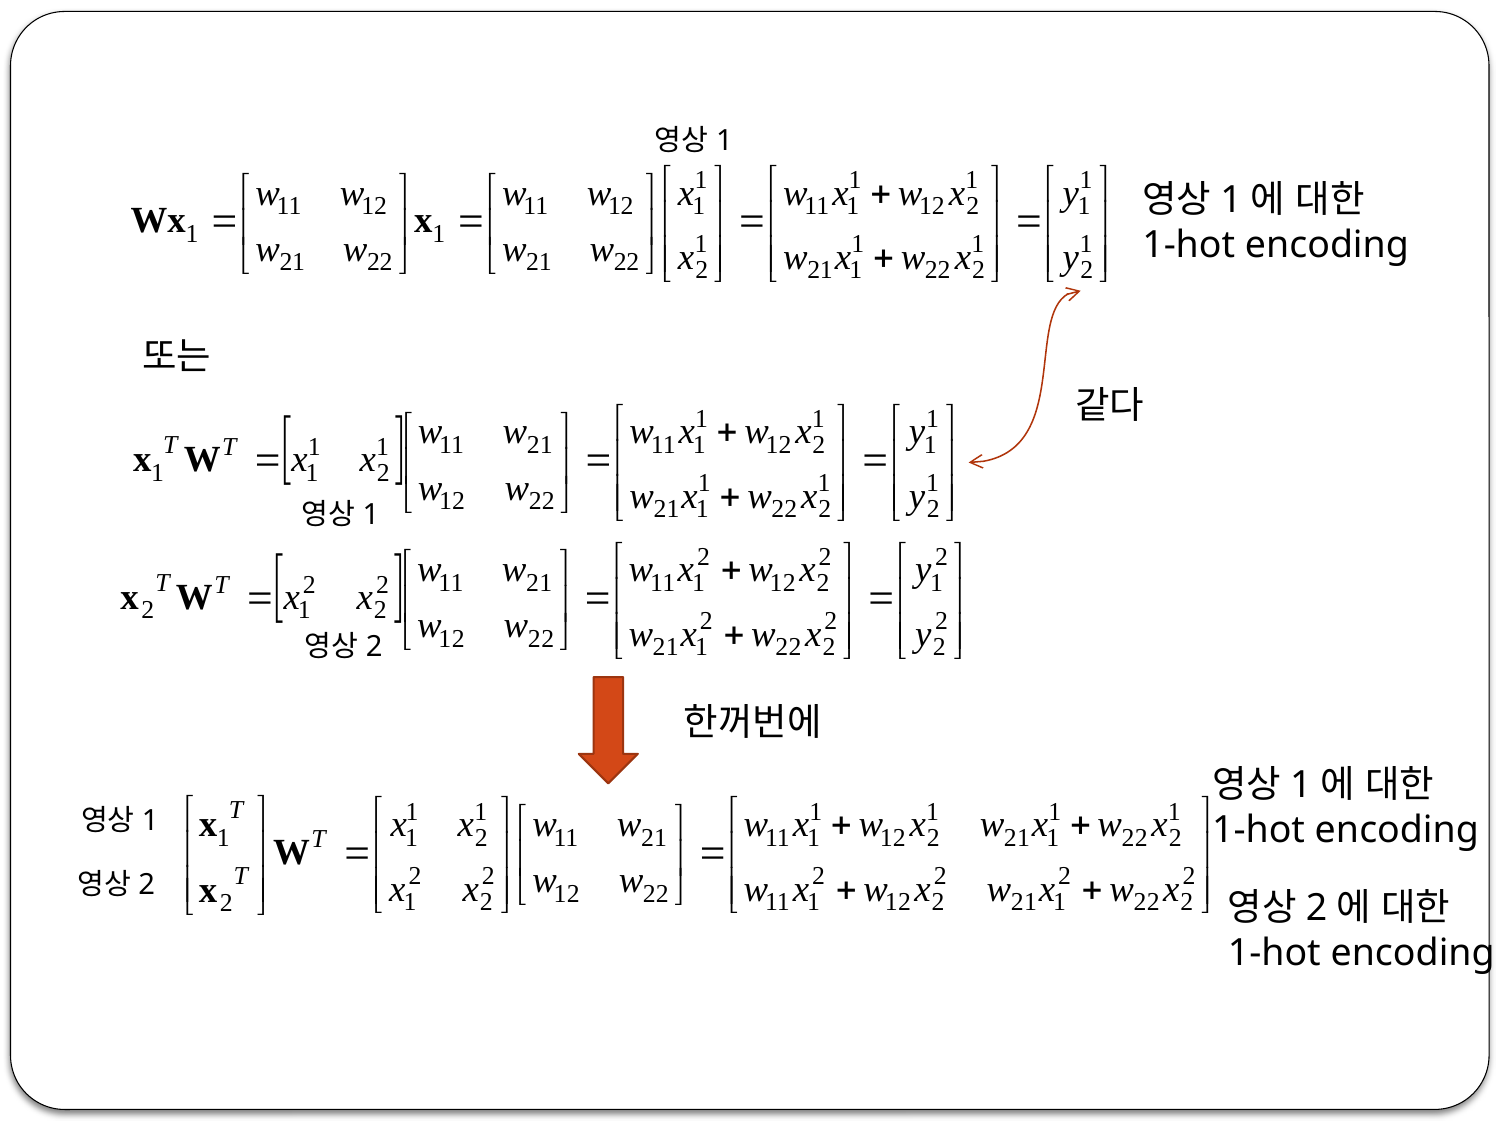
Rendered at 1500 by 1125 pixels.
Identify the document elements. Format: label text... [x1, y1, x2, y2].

text_box [577, 679, 639, 785]
text_box 영상1 [640, 113, 748, 153]
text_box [126, 393, 969, 530]
text_box 같다 [1085, 373, 1160, 434]
text_box 영상2 [62, 857, 170, 908]
text_box 영상1에 대한 1-hot encoding [1197, 752, 1494, 858]
text_box 영상2에 대한 1-hot encoding [1213, 875, 1500, 980]
text_box 또는 [127, 324, 227, 385]
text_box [122, 155, 1121, 293]
text_box 영상1 [66, 793, 170, 844]
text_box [113, 531, 975, 670]
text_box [176, 786, 1226, 924]
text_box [968, 290, 1081, 463]
text_box 한꺼번에 [669, 690, 837, 751]
text_box 영상1에 대한 1-hot encoding [1127, 167, 1425, 272]
